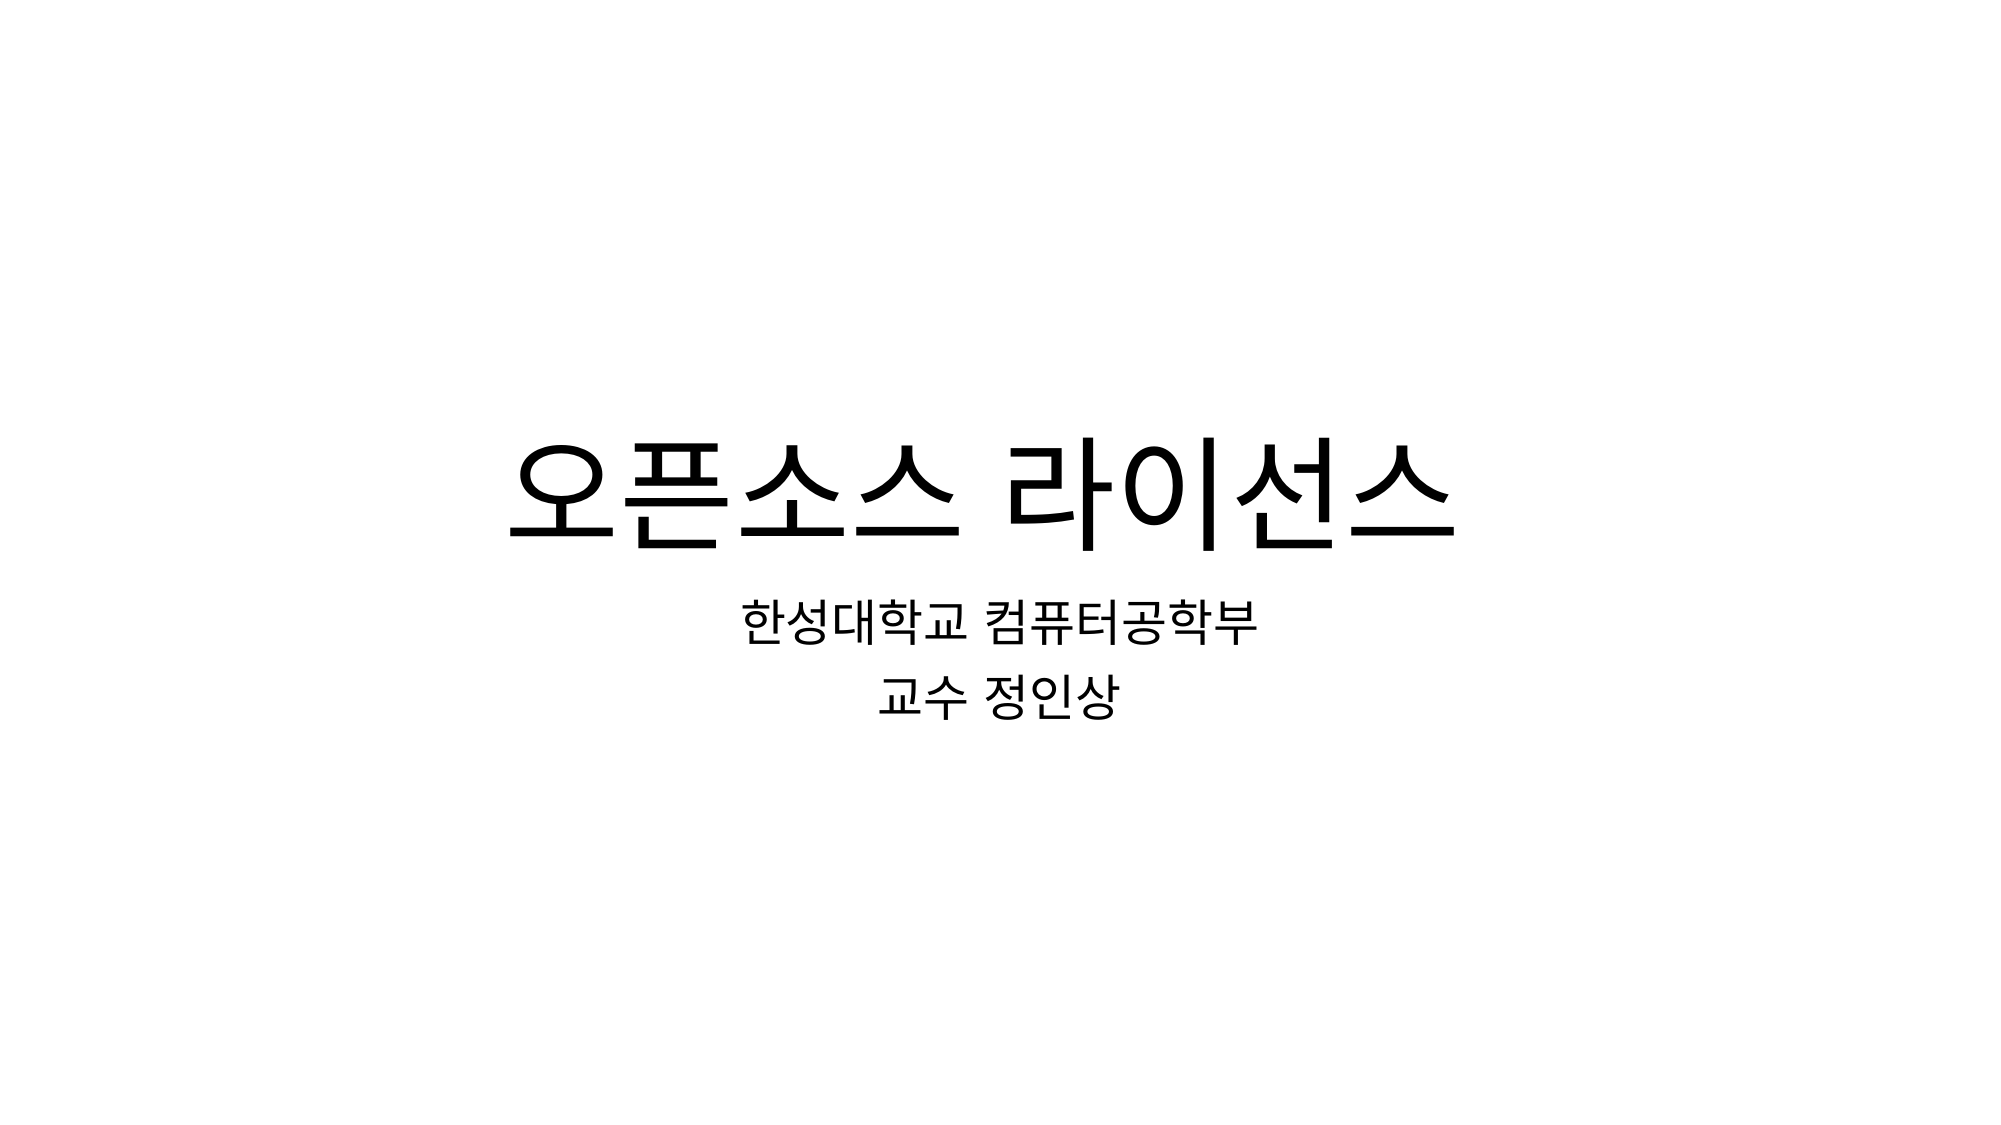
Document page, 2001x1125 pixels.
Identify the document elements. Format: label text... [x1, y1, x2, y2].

title 오픈소스 라이선스 [249, 184, 1750, 576]
subtitle 한성대학교 컴퓨터공학부 교수 정인상 [249, 590, 1750, 863]
